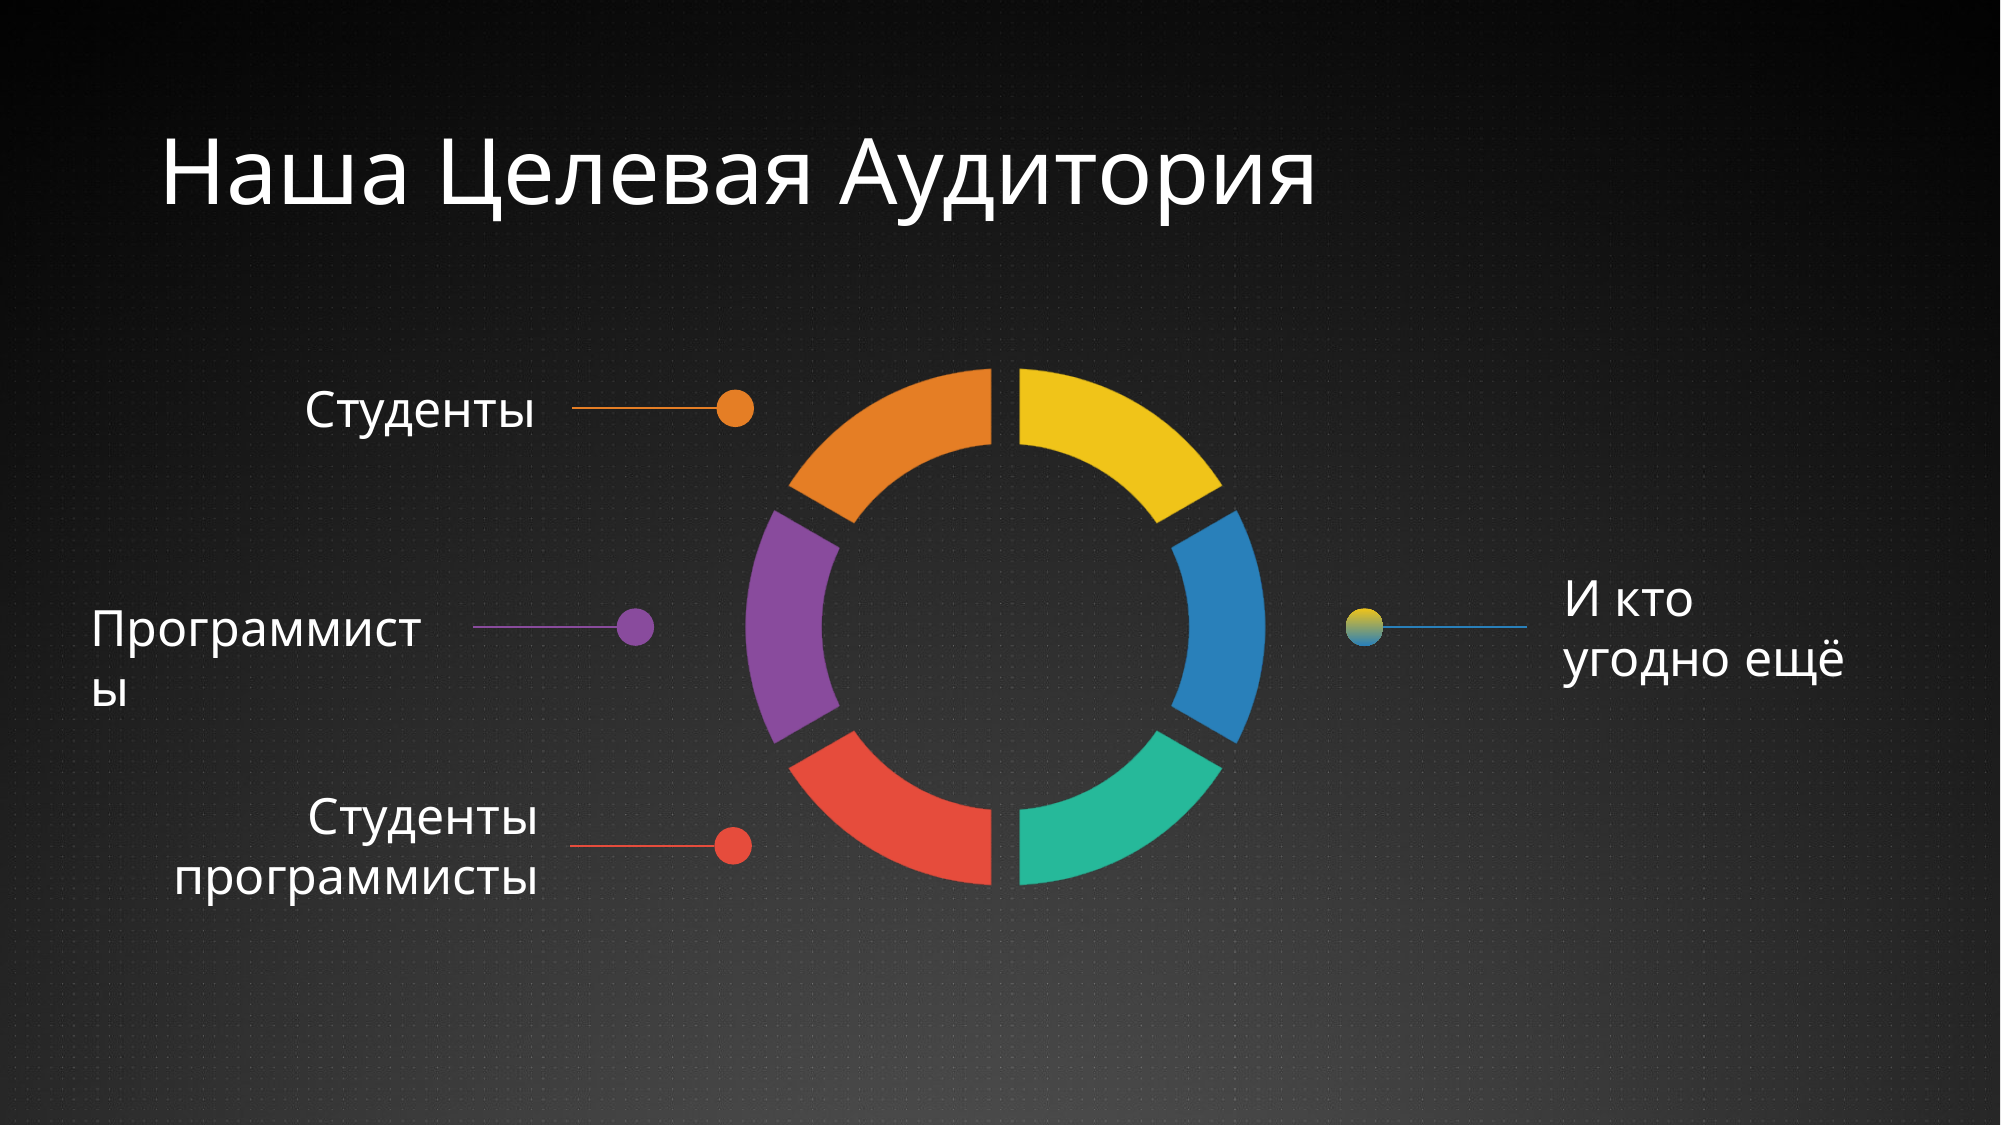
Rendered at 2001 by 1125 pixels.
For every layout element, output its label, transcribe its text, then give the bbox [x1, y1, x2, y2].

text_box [1345, 558, 1875, 696]
text_box Наша Целевая Аудитория [143, 105, 1365, 230]
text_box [151, 777, 752, 914]
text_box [289, 370, 754, 447]
picture [0, 0, 2001, 1125]
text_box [75, 589, 655, 666]
